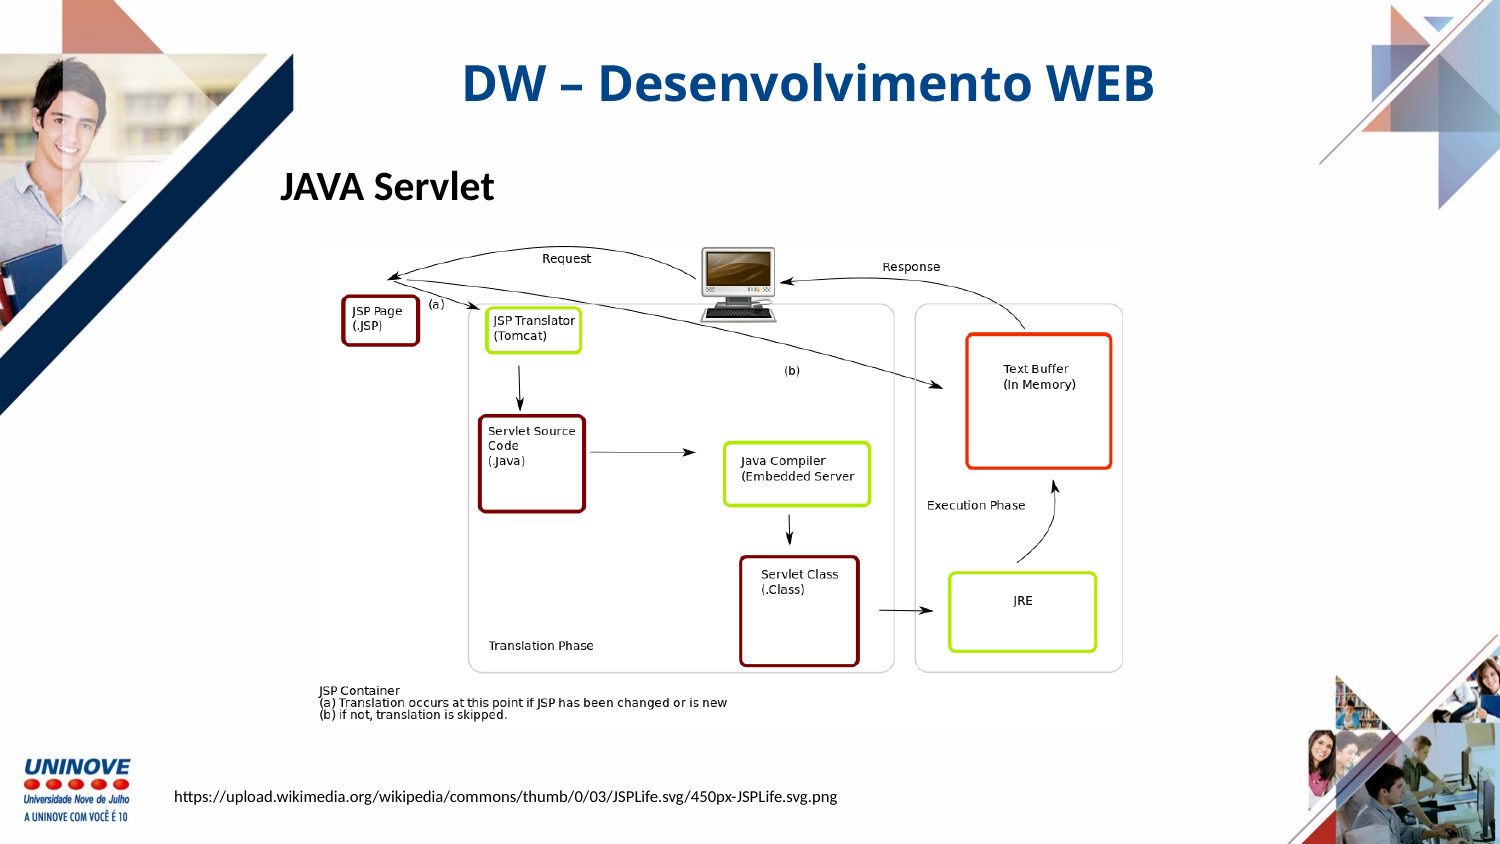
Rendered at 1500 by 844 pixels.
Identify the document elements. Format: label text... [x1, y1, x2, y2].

text_box DW – Desenvolvimento WEB [289, 43, 1329, 119]
text_box https://upload.wikimedia.org/wikipedia/commons/thumb/0/03/JSPLife.svg/450px-JSPLife.svg.png [159, 778, 1282, 814]
text_box JAVA Servlet [265, 151, 1424, 217]
picture [0, 0, 1500, 844]
